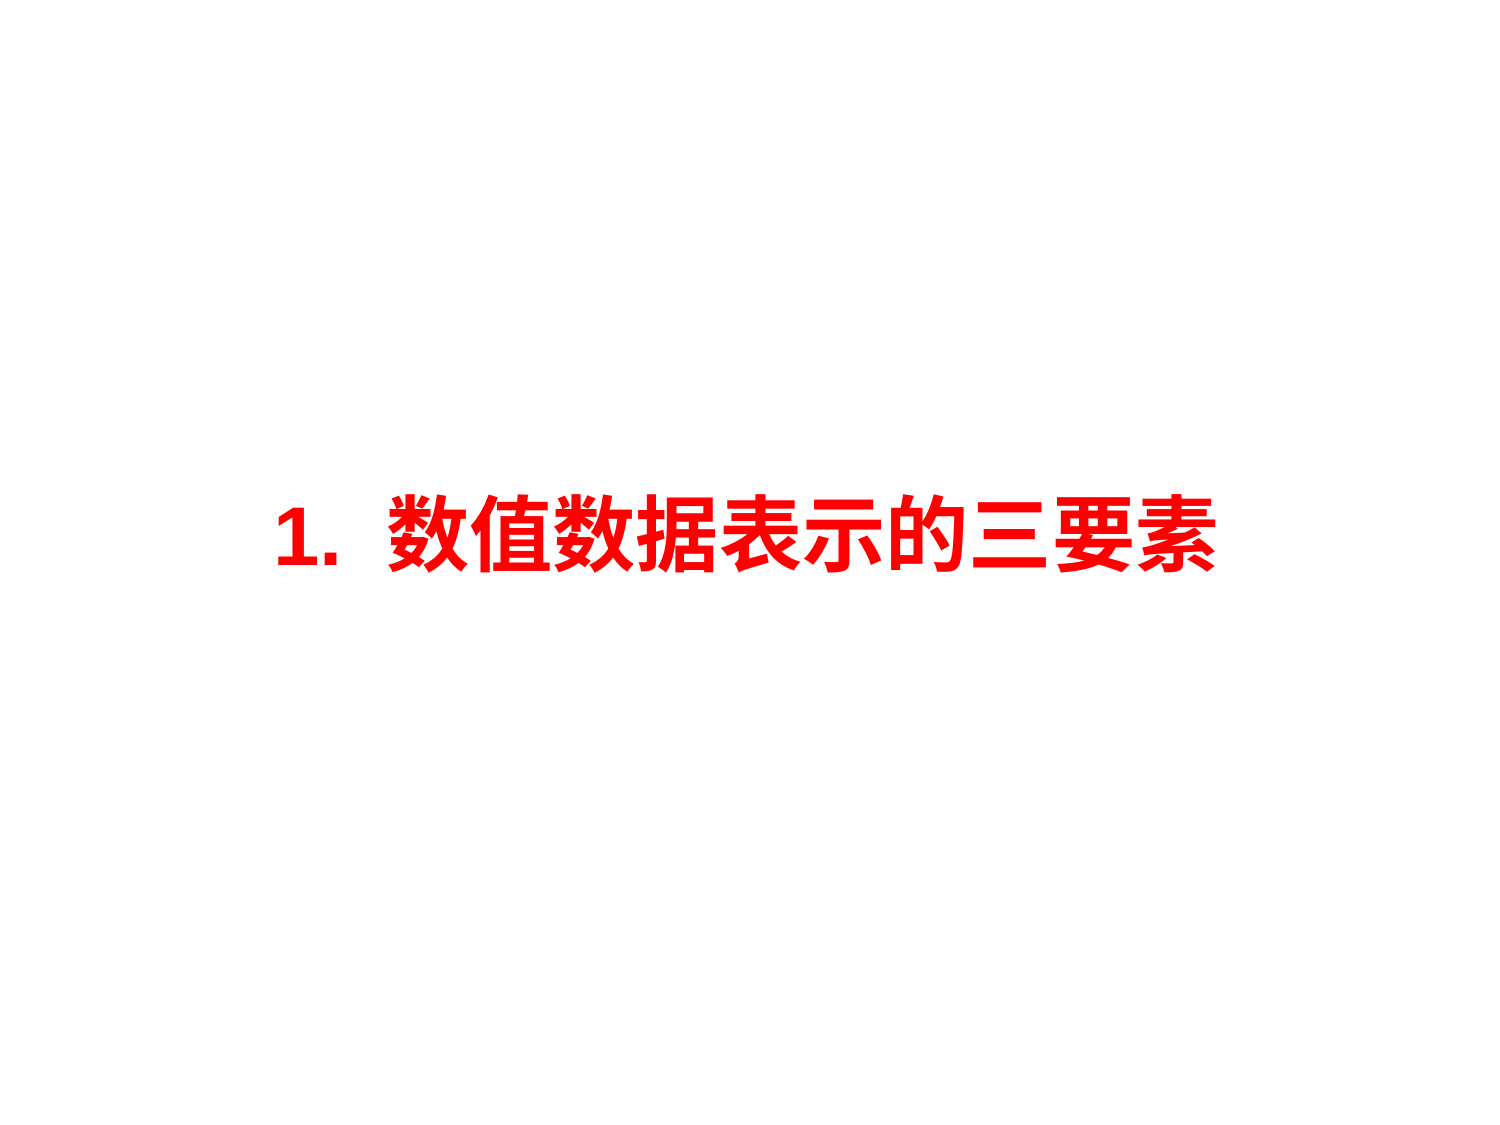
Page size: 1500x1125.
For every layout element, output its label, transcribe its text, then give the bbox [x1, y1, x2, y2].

title 1. 数值数据表示的三要素 [77, 33, 1415, 1014]
